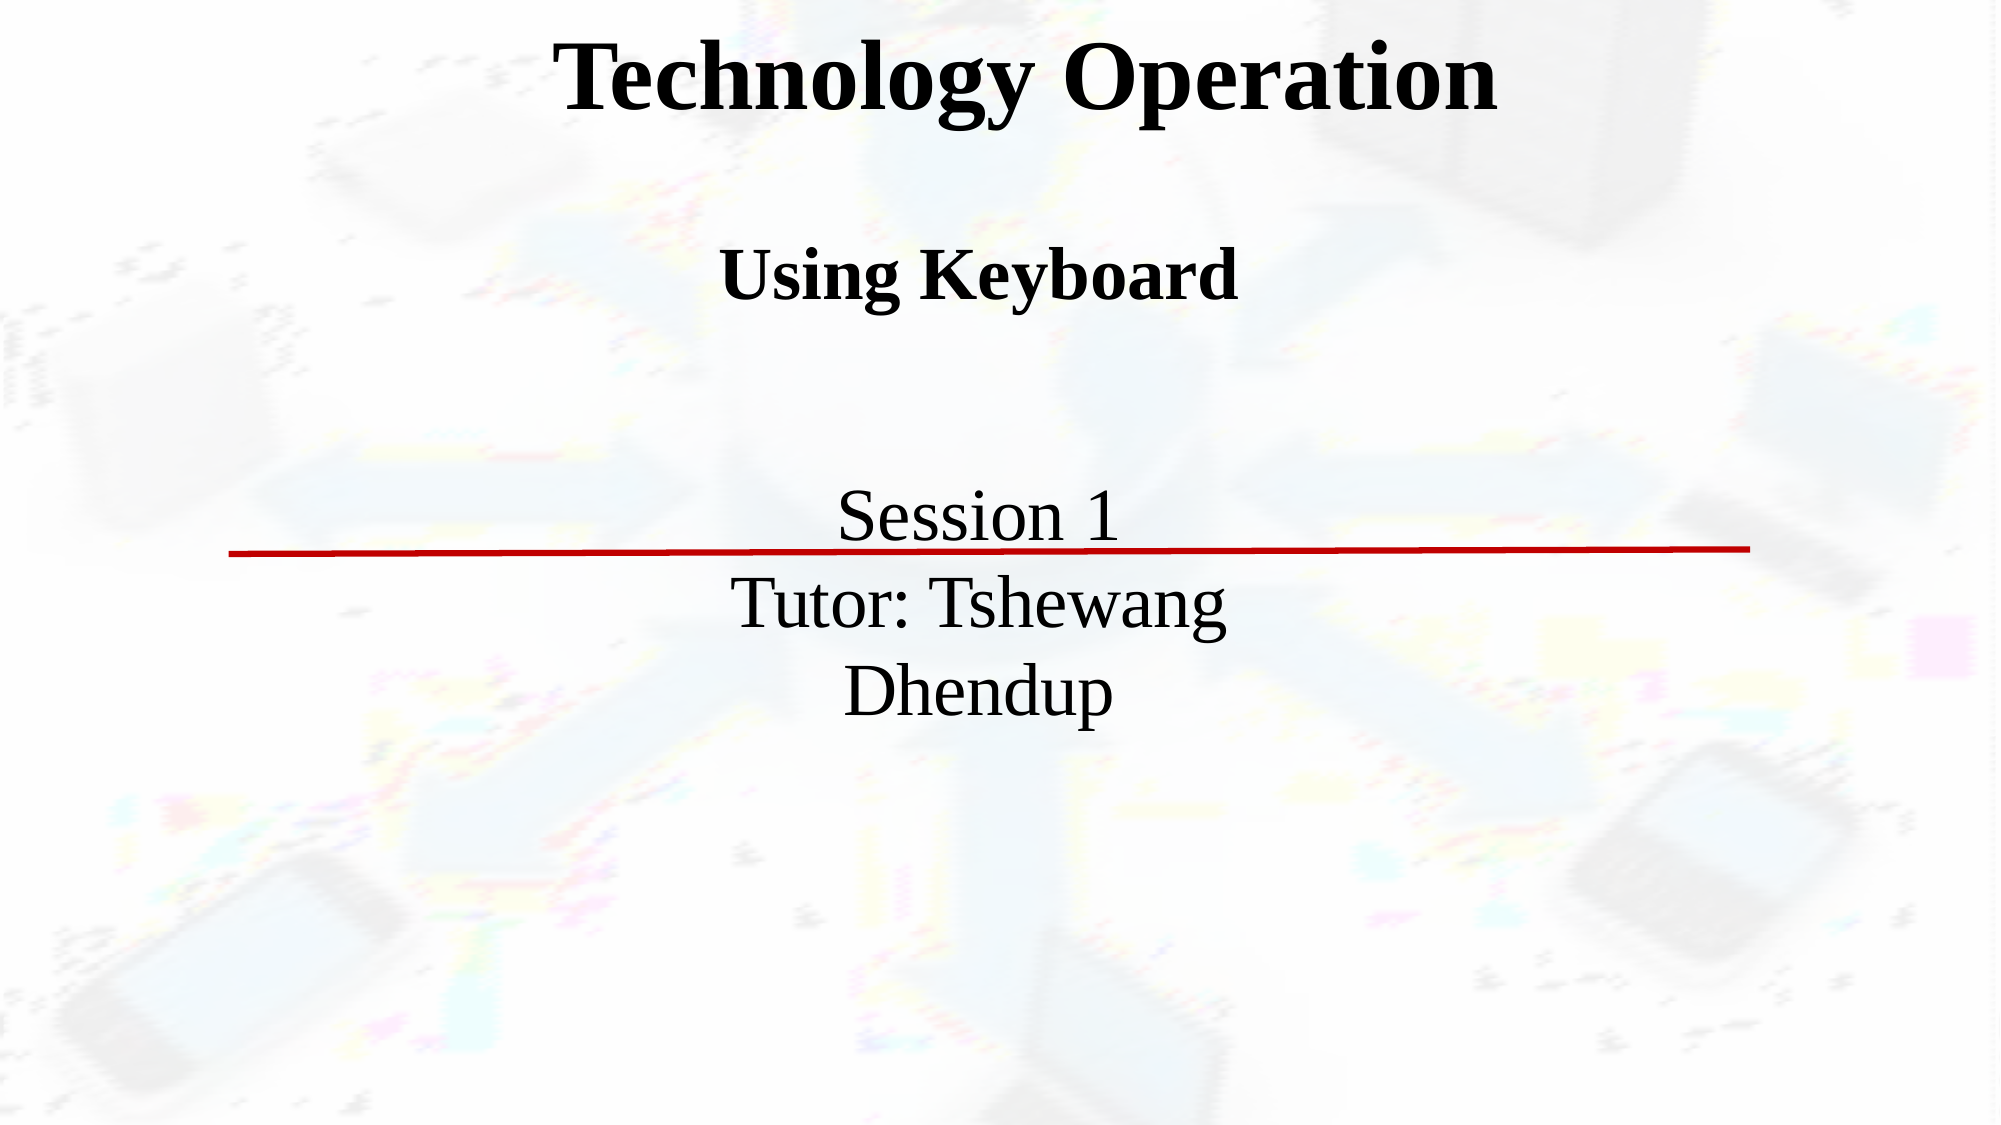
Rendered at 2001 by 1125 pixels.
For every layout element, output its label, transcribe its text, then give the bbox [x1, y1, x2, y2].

text_box [0, 0, 2000, 1125]
title Technology Operation [135, 7, 1915, 198]
text_box Using Keyboard Session 1 Tutor: Tshewang Dhendup [587, 222, 1413, 731]
